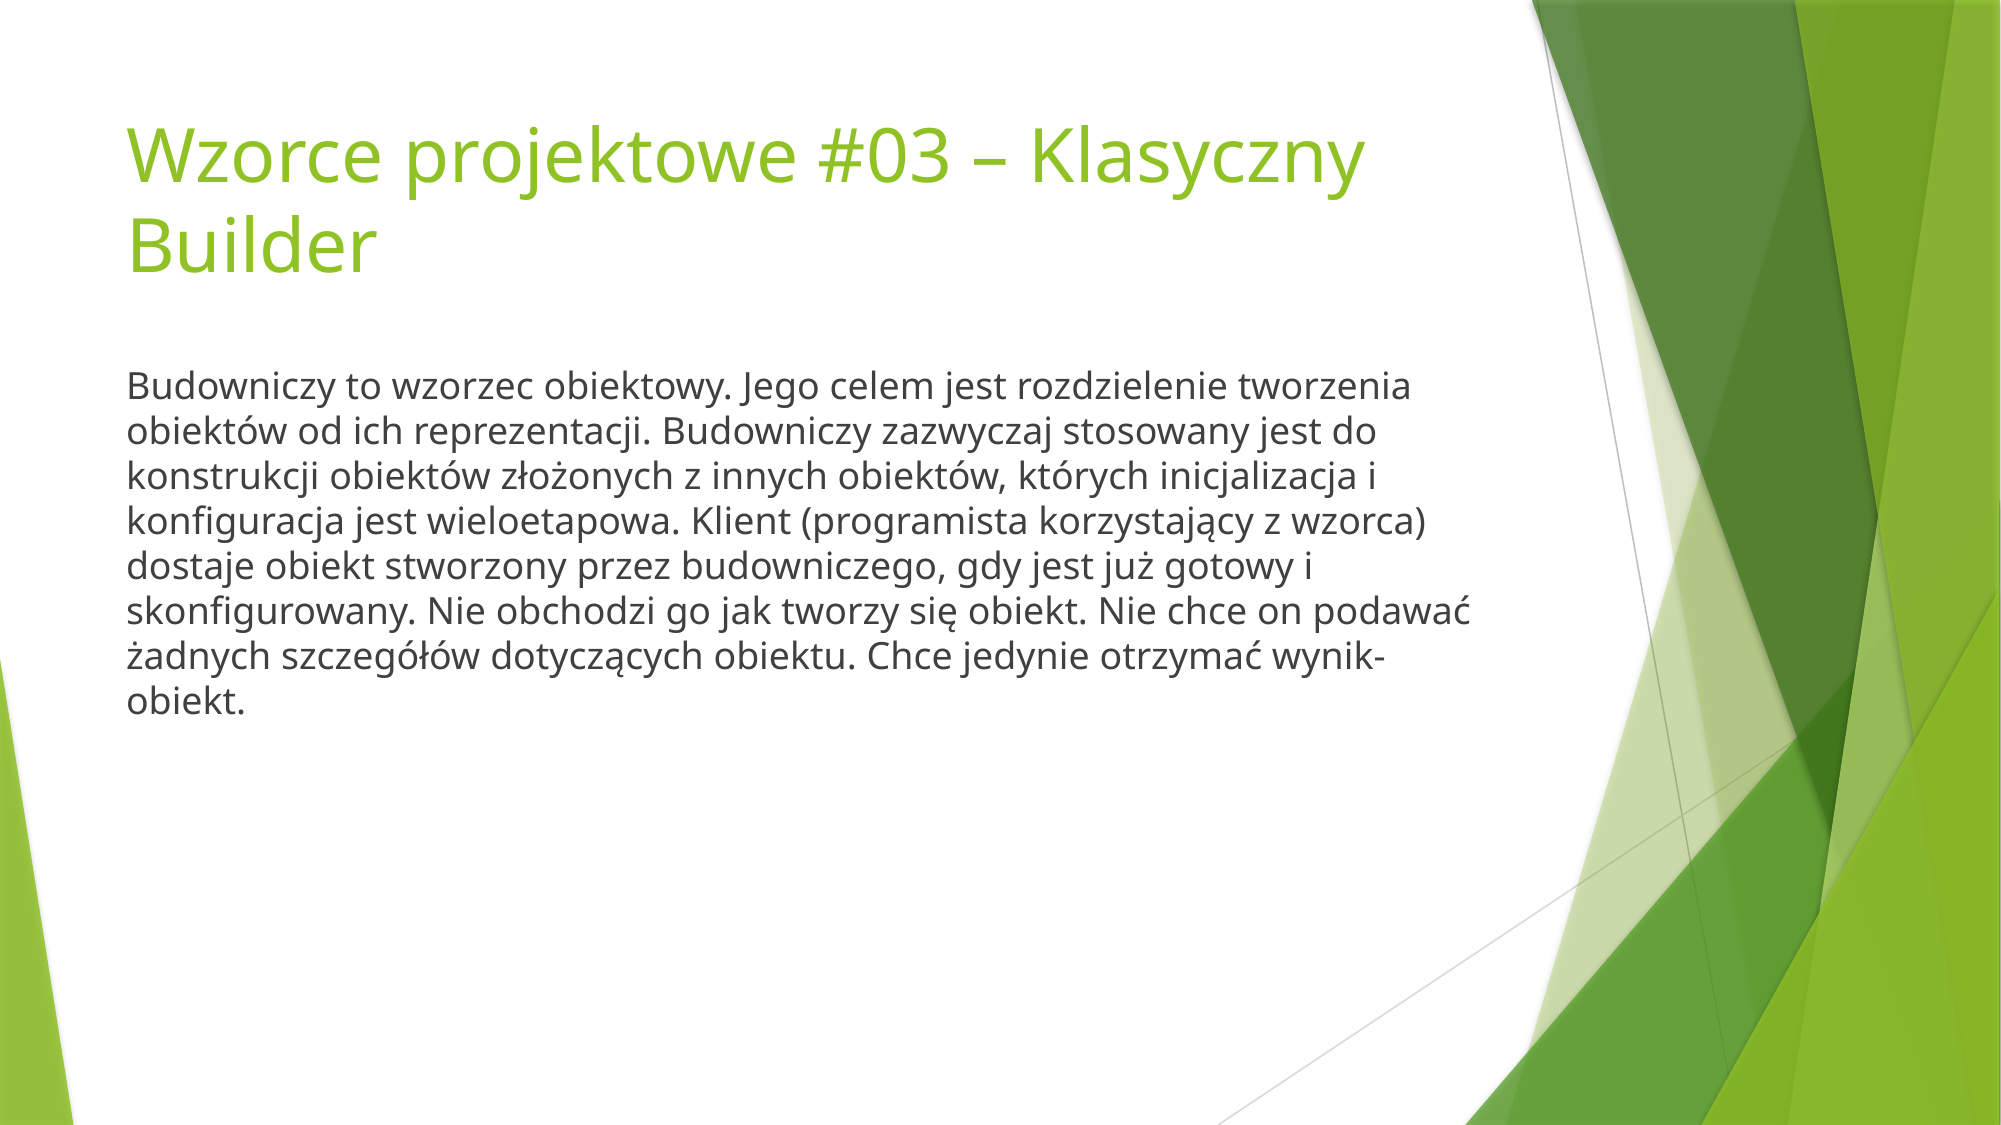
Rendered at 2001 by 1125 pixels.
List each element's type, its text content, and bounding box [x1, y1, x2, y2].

list Budowniczy to wzorzec obiektowy. Jego celem jest rozdzielenie tworzenia obiektów od ich reprezentacji. Budowniczy zazwyczaj stosowany jest do konstrukcji obiektów złożonych z innych obiektów, których inicjalizacja i konfiguracja jest wieloetapowa. Klient (programista korzystający z wzorca) dostaje obiekt stworzony przez budowniczego, gdy jest już gotowy i skonfigurowany. Nie obchodzi go jak tworzy się obiekt. Nie chce on podawać żadnych szczegółów dotyczących obiektu. Chce jedynie otrzymać wynik-obiekt. [111, 354, 1522, 992]
title Wzorce projektowe #03 – Klasyczny Builder [111, 99, 1522, 317]
